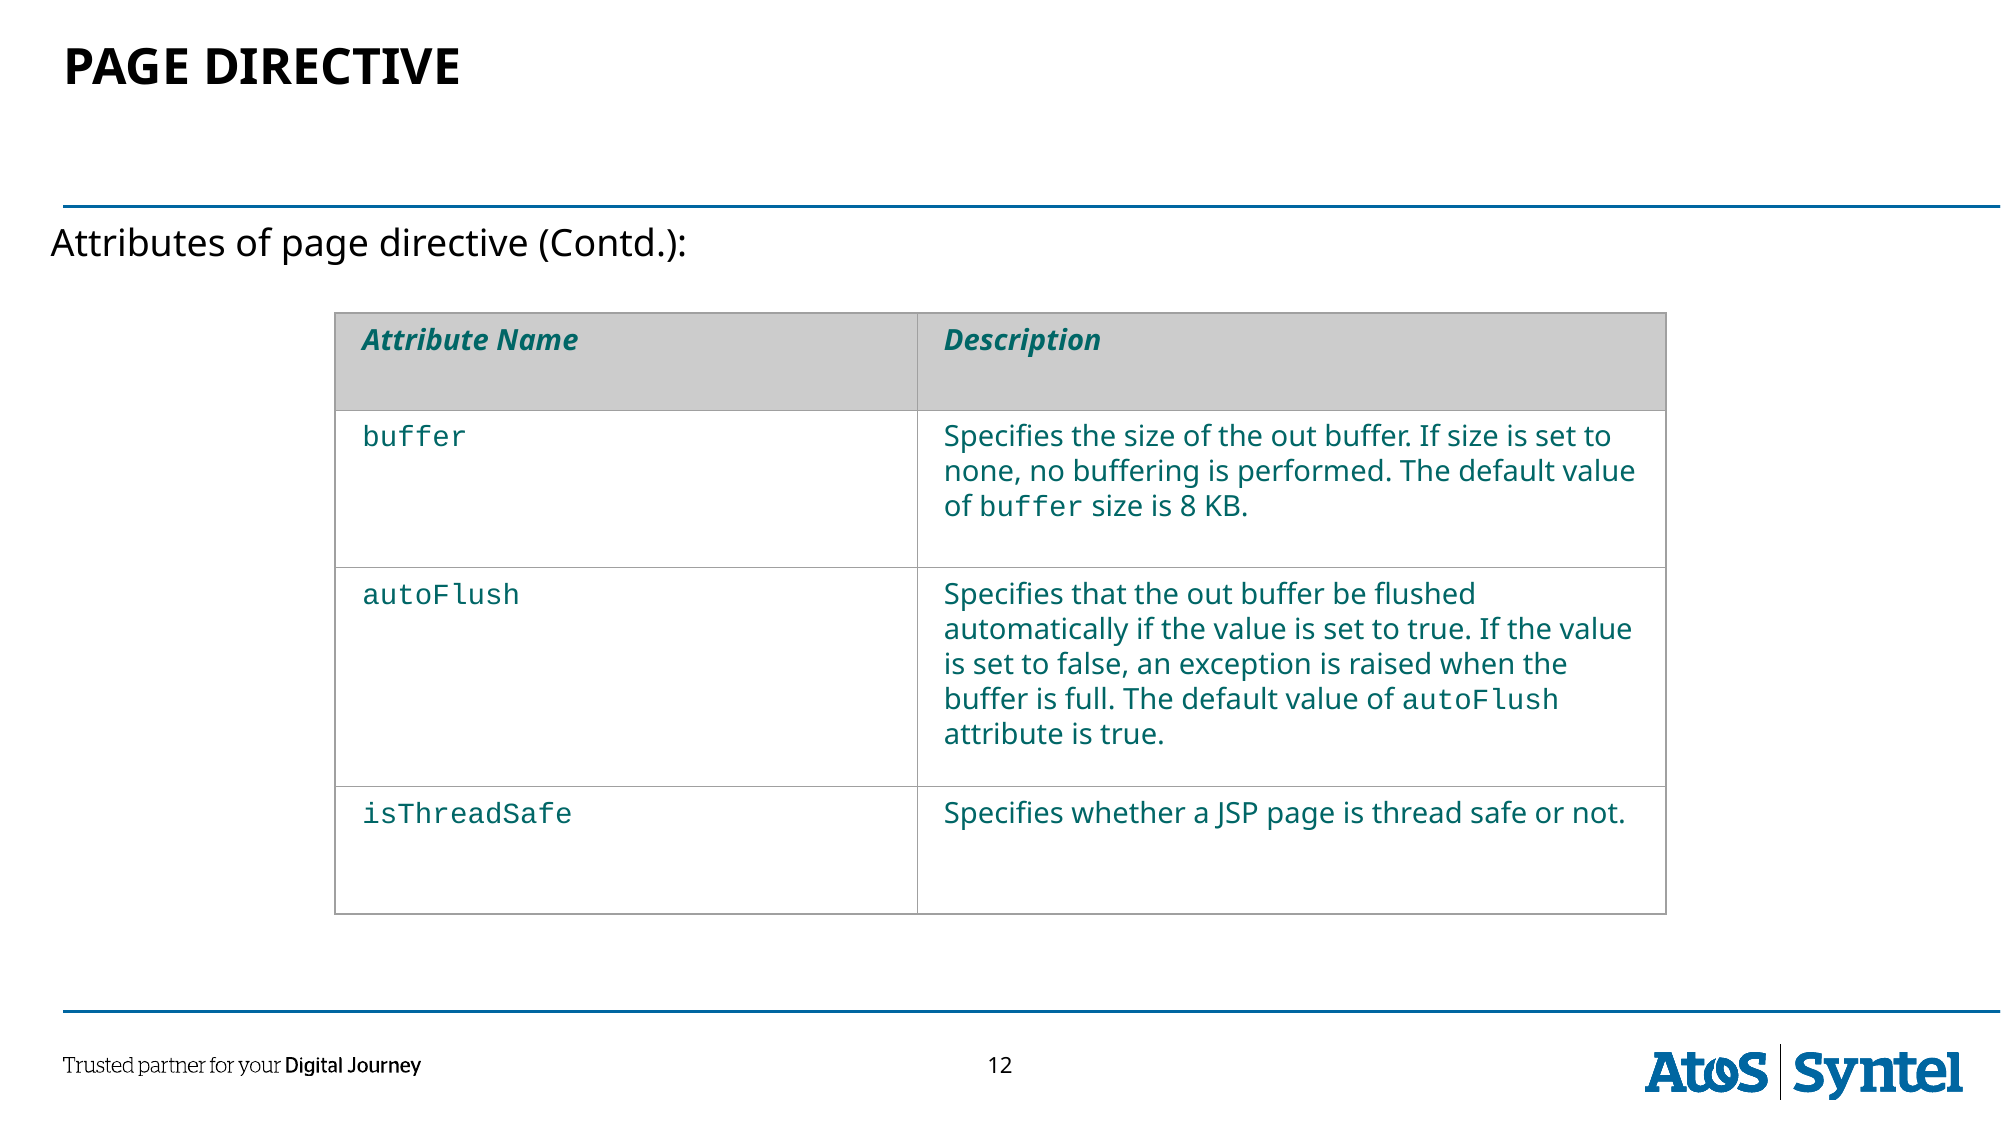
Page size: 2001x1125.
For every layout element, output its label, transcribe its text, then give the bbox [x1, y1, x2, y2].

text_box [334, 313, 1667, 915]
text_box Attributes of page directive (Contd.): [0, 203, 1393, 1025]
title PAGE DIRECTIVE [63, 26, 1961, 185]
